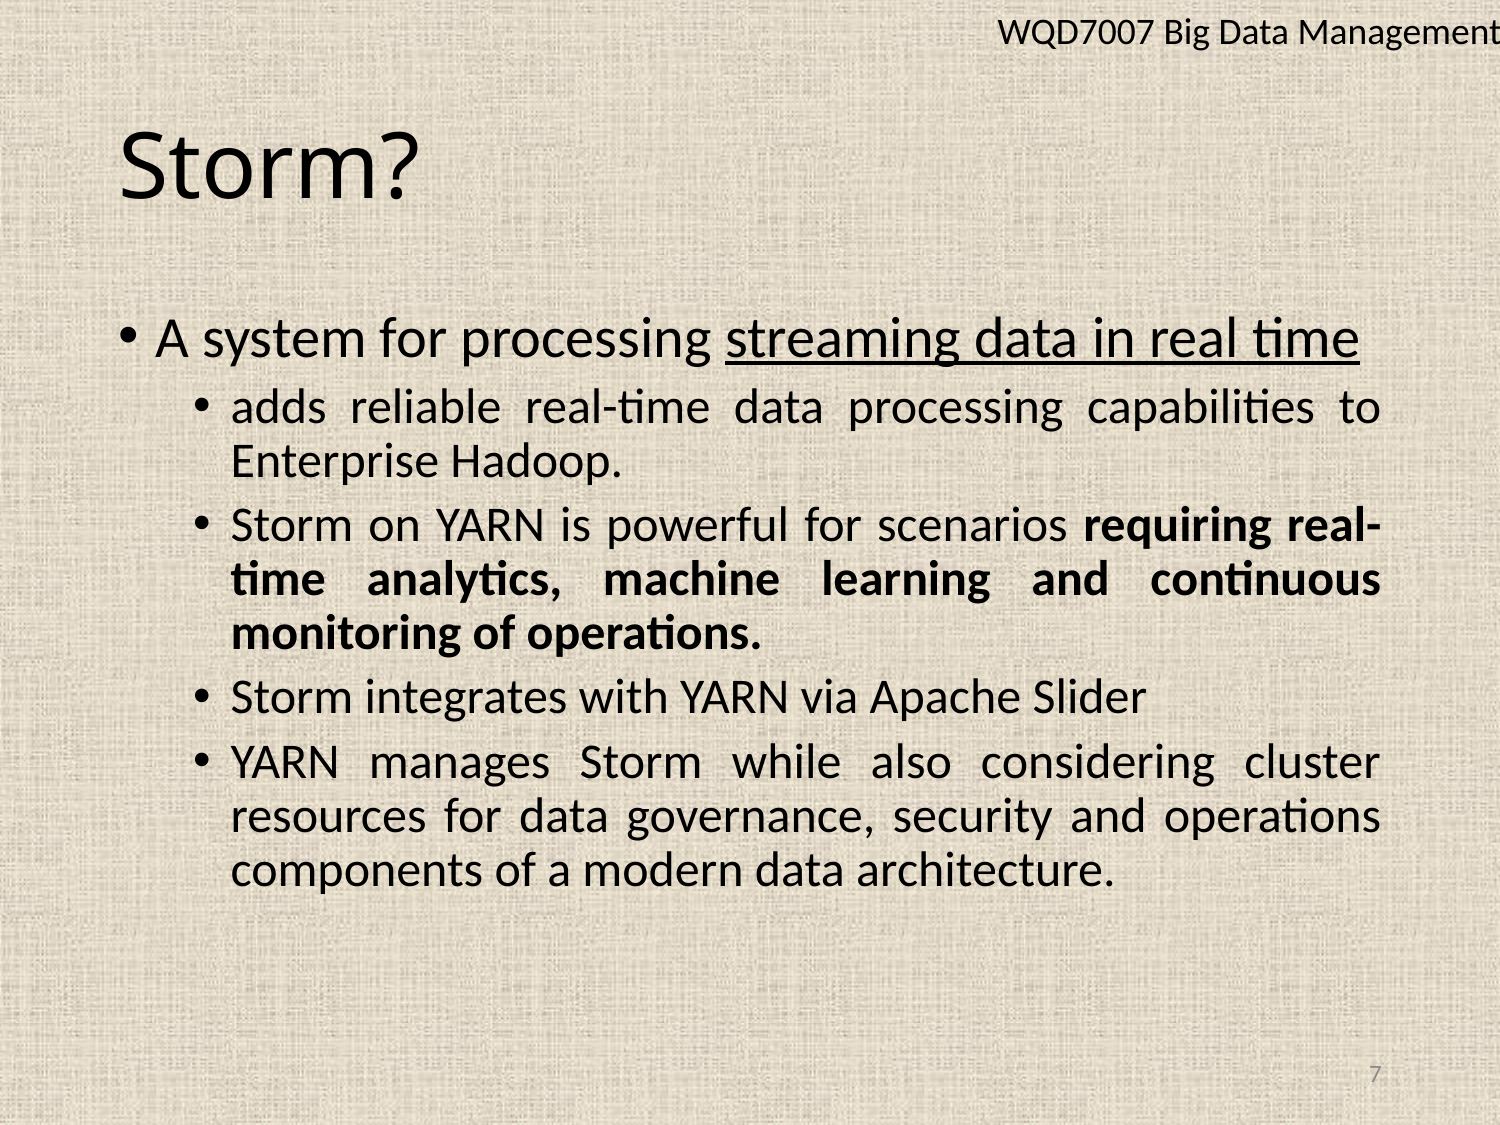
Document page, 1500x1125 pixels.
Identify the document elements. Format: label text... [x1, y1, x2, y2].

slide_number 7 [1059, 1042, 1397, 1103]
text_box WQD7007 Big Data Management [982, 0, 1500, 60]
list A system for processing streaming data in real time adds reliable real-time data processing capabilities to Enterprise Hadoop. Storm on YARN is powerful for scenarios requiring real-time analytics, machine learning and continuous monitoring of operations. Storm integrates with YARN via Apache Slider YARN manages Storm while also considering cluster resources for data governance, security and operations components of a modern data architecture. [103, 299, 1397, 1014]
title Storm? [103, 59, 1397, 278]
